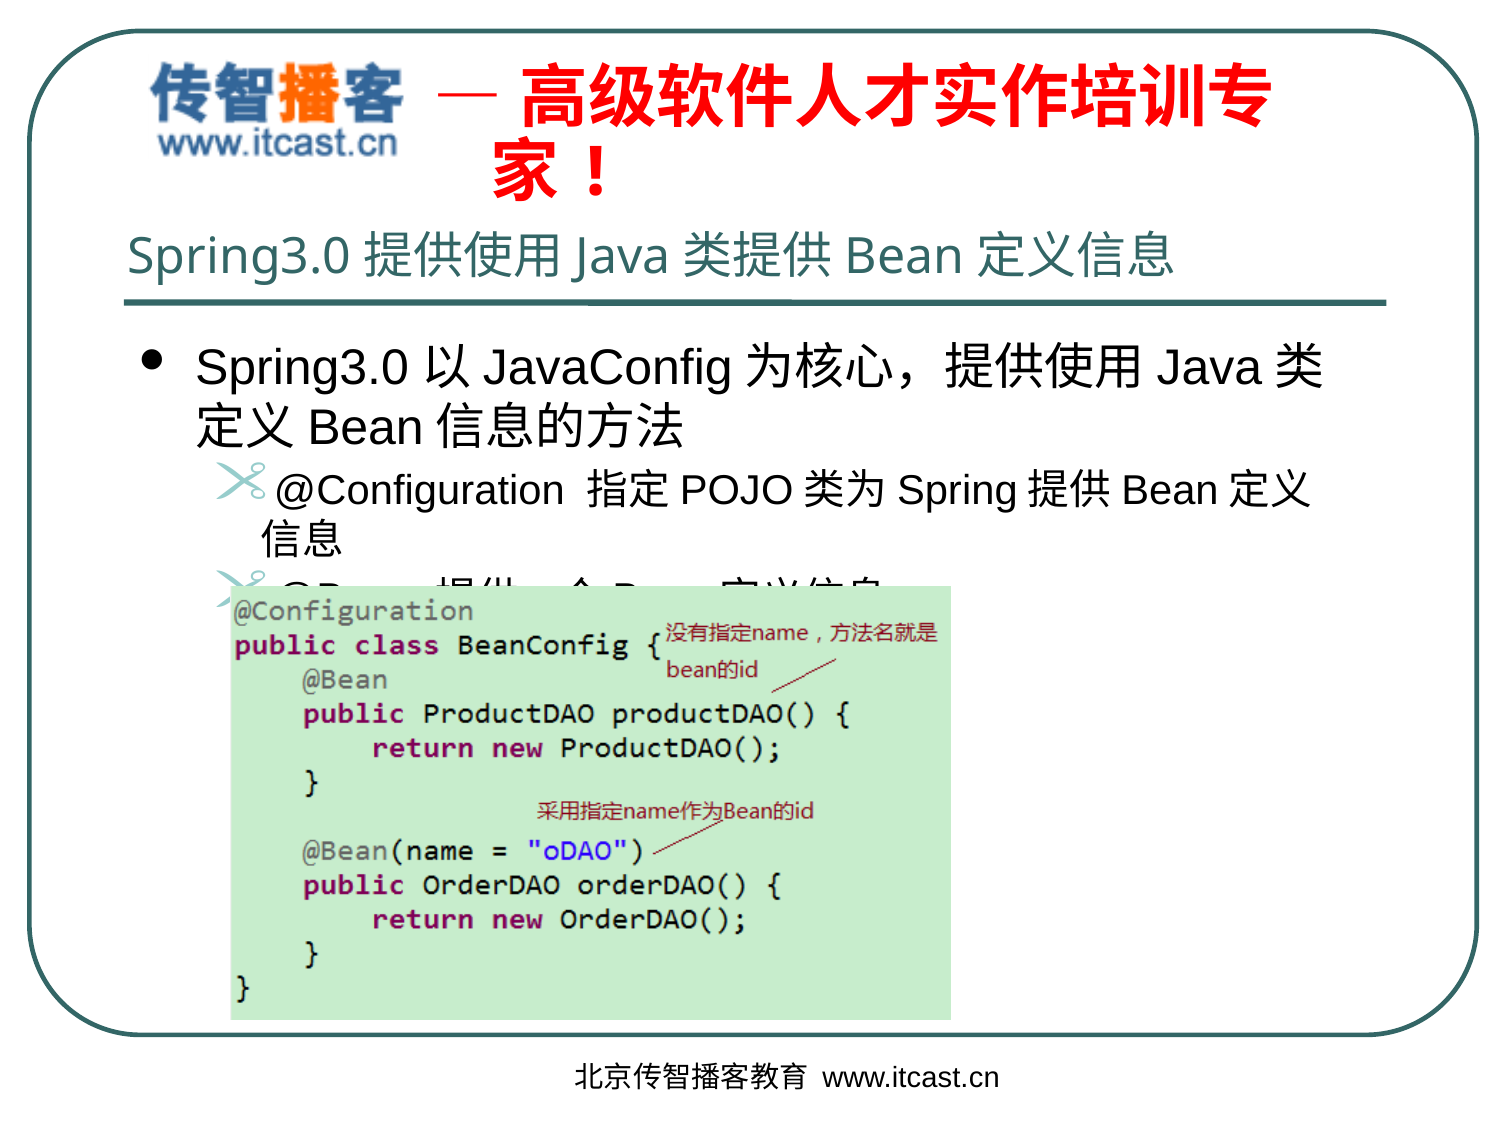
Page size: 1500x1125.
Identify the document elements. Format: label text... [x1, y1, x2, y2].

list Spring3.0以JavaConfig为核心，提供使用Java类定义Bean信息的方法 @Configuration 指定POJO类为Spring提供Bean定义信息 @Bean 提供一个Bean定义信息 [123, 326, 1341, 999]
title Spring3.0提供使用Java类提供Bean定义信息 [112, 54, 1375, 291]
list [230, 586, 951, 1020]
footer 北京传智播客教育 www.itcast.cn [549, 1050, 1025, 1125]
